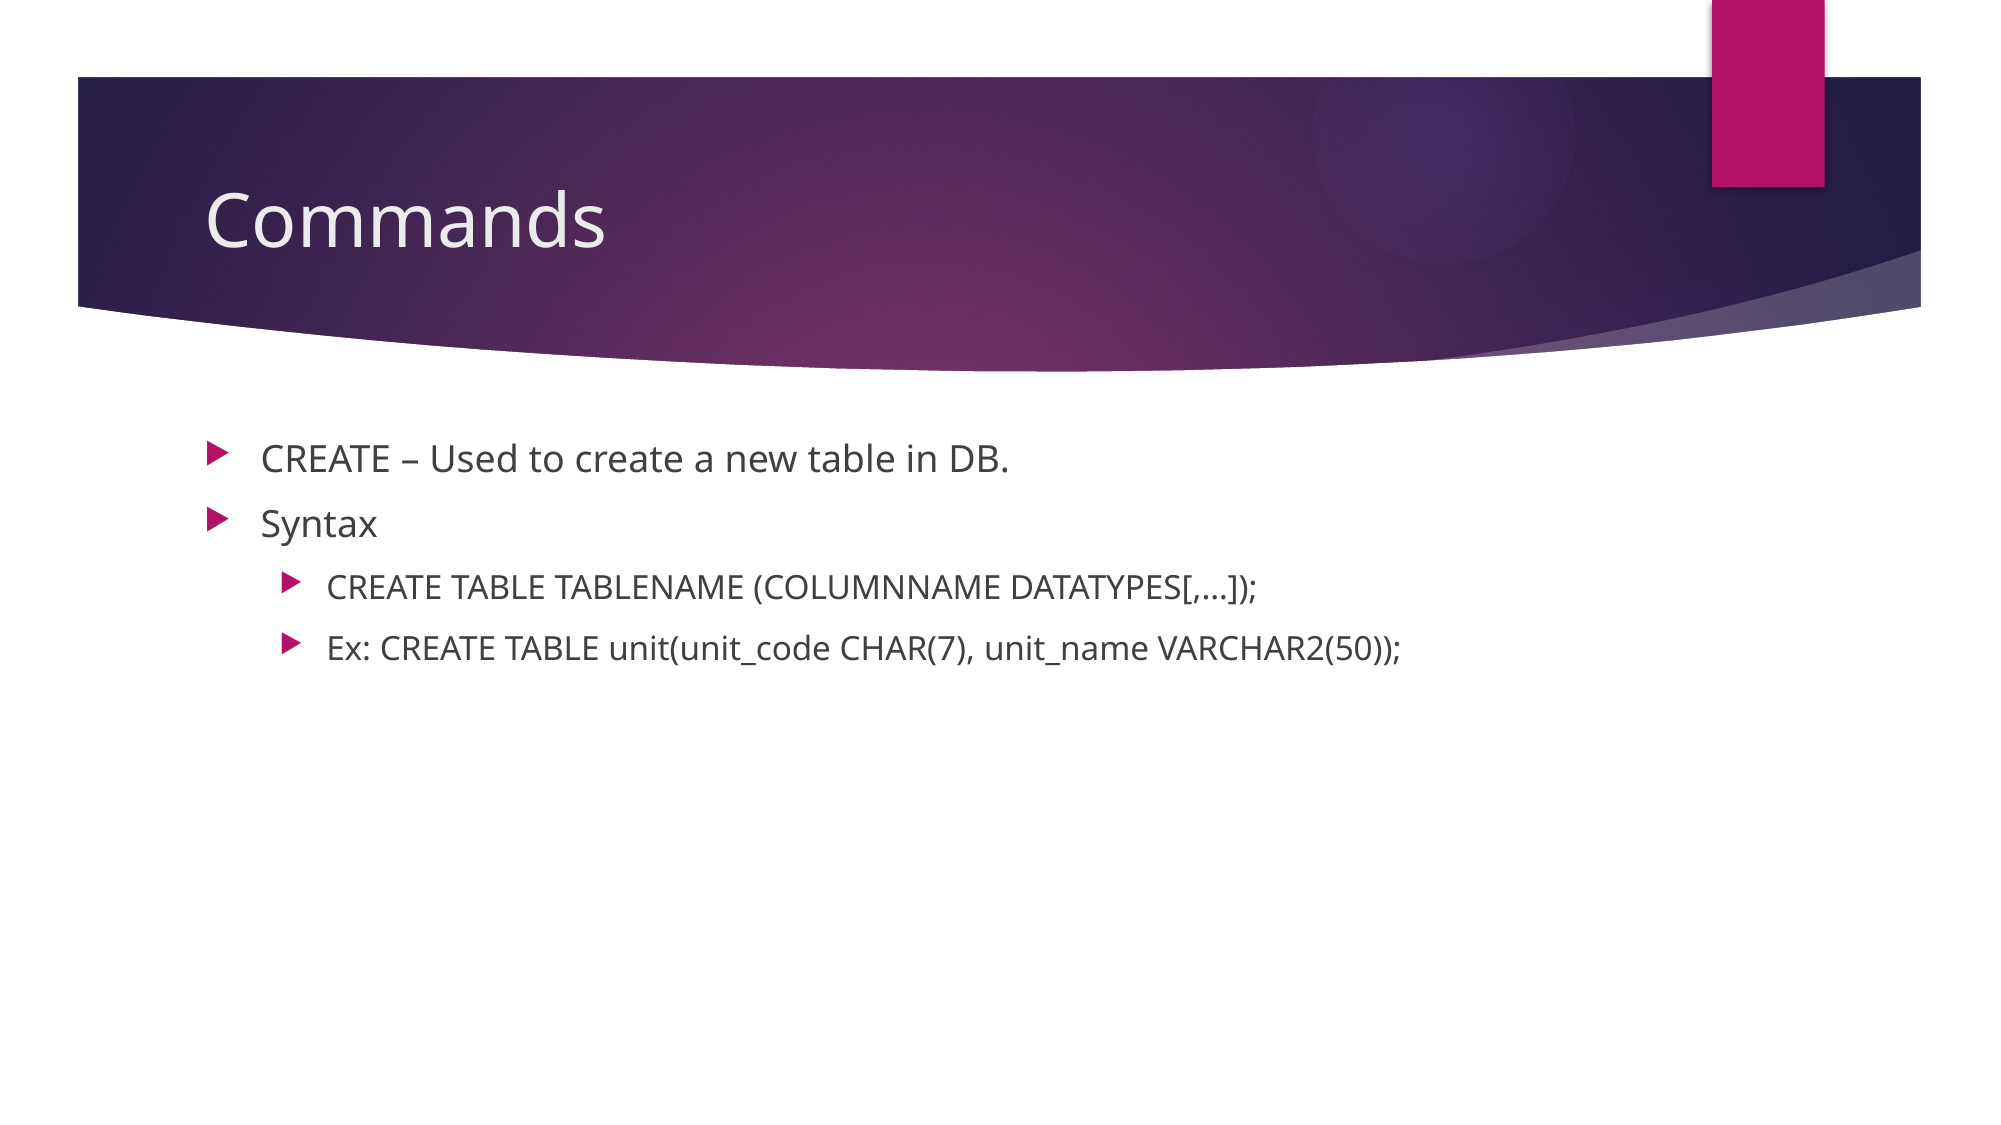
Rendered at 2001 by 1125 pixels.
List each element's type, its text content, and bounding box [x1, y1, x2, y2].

title Commands [189, 159, 1627, 276]
list CREATE – Used to create a new table in DB. Syntax CREATE TABLE TABLENAME (COLUMNNAME DATATYPES[,…]); Ex: CREATE TABLE unit(unit_code CHAR(7), unit_name VARCHAR2(50)); [189, 427, 1638, 988]
